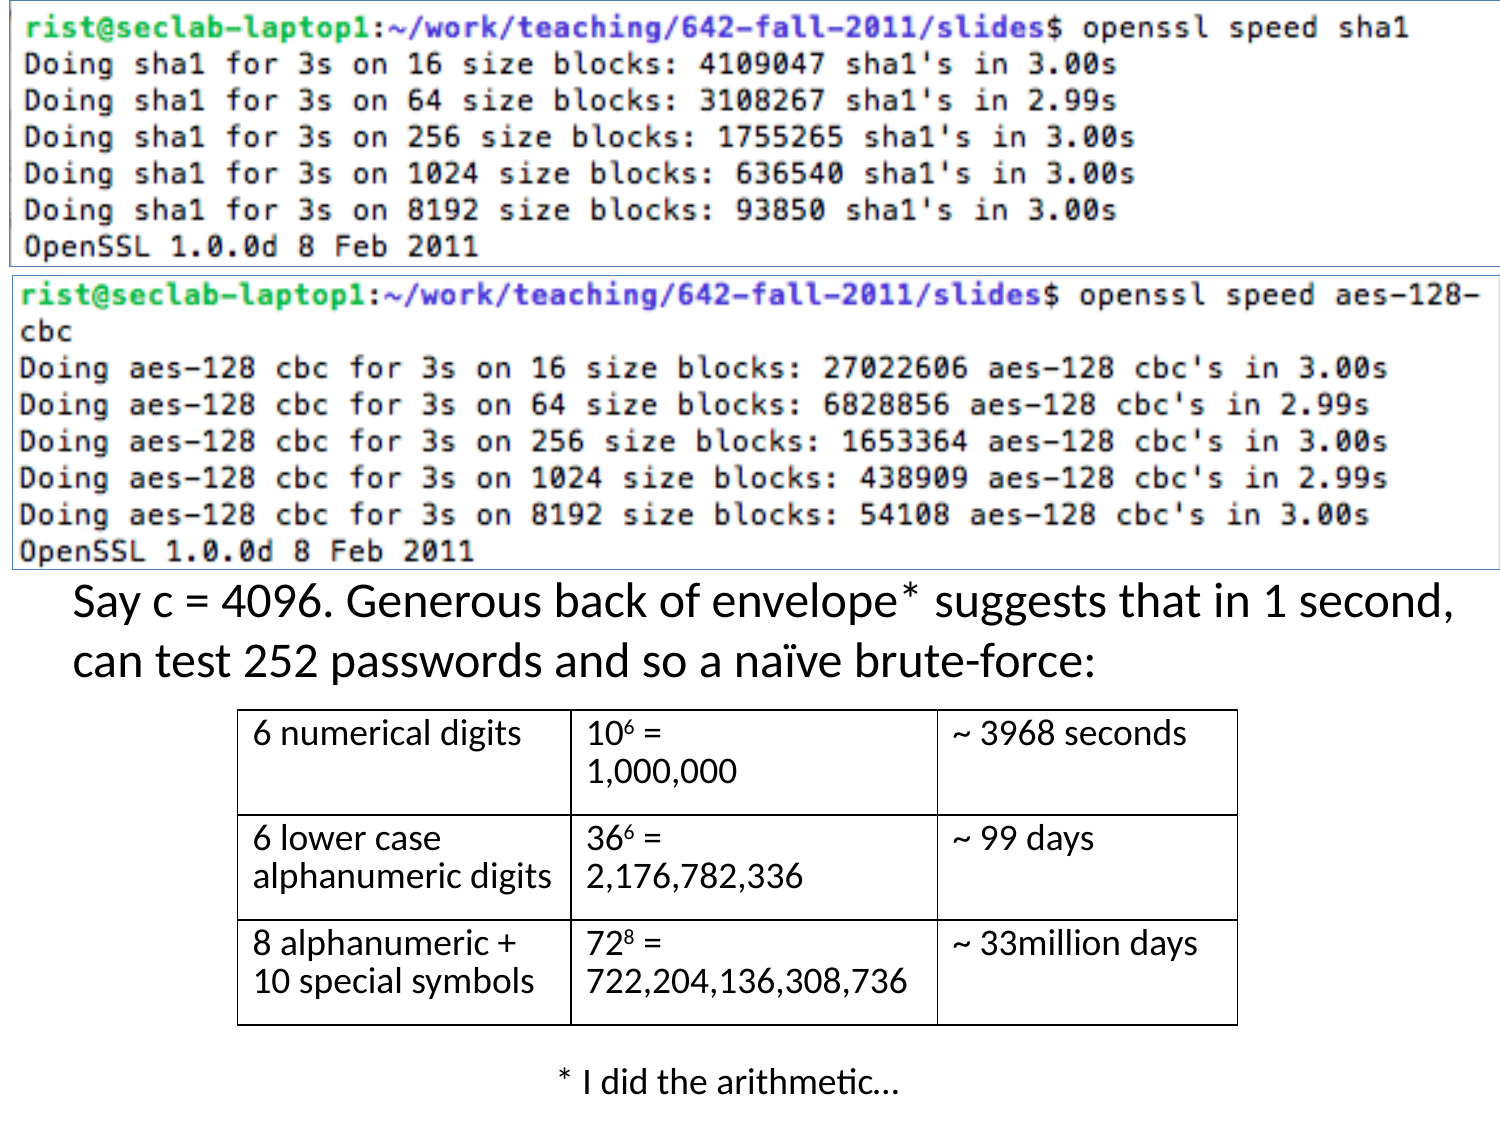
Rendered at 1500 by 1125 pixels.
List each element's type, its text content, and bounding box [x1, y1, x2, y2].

table_cell 366 = 2,176,782,336 [572, 816, 937, 919]
table_cell 6 lower case alphanumeric digits [238, 816, 570, 919]
table_header 106 = 1,000,000 [572, 711, 937, 814]
picture [9, 0, 1500, 267]
table_cell ~ 99 days [938, 816, 1237, 919]
table_cell 8 alphanumeric + 10 special symbols [238, 921, 570, 1024]
text_box * I did the arithmetic… [540, 1049, 915, 1110]
table_cell ~ 33million days [938, 921, 1237, 1024]
text_box Say c = 4096. Generous back of envelope* suggests that in 1 second, can test 252 passwords and so a naïve brute-force: [57, 578, 1482, 695]
table_header 6 numerical digits [238, 711, 570, 814]
picture [12, 274, 1500, 570]
table_header ~ 3968 seconds [938, 711, 1237, 814]
table_cell 728 = 722,204,136,308,736 [572, 921, 937, 1024]
